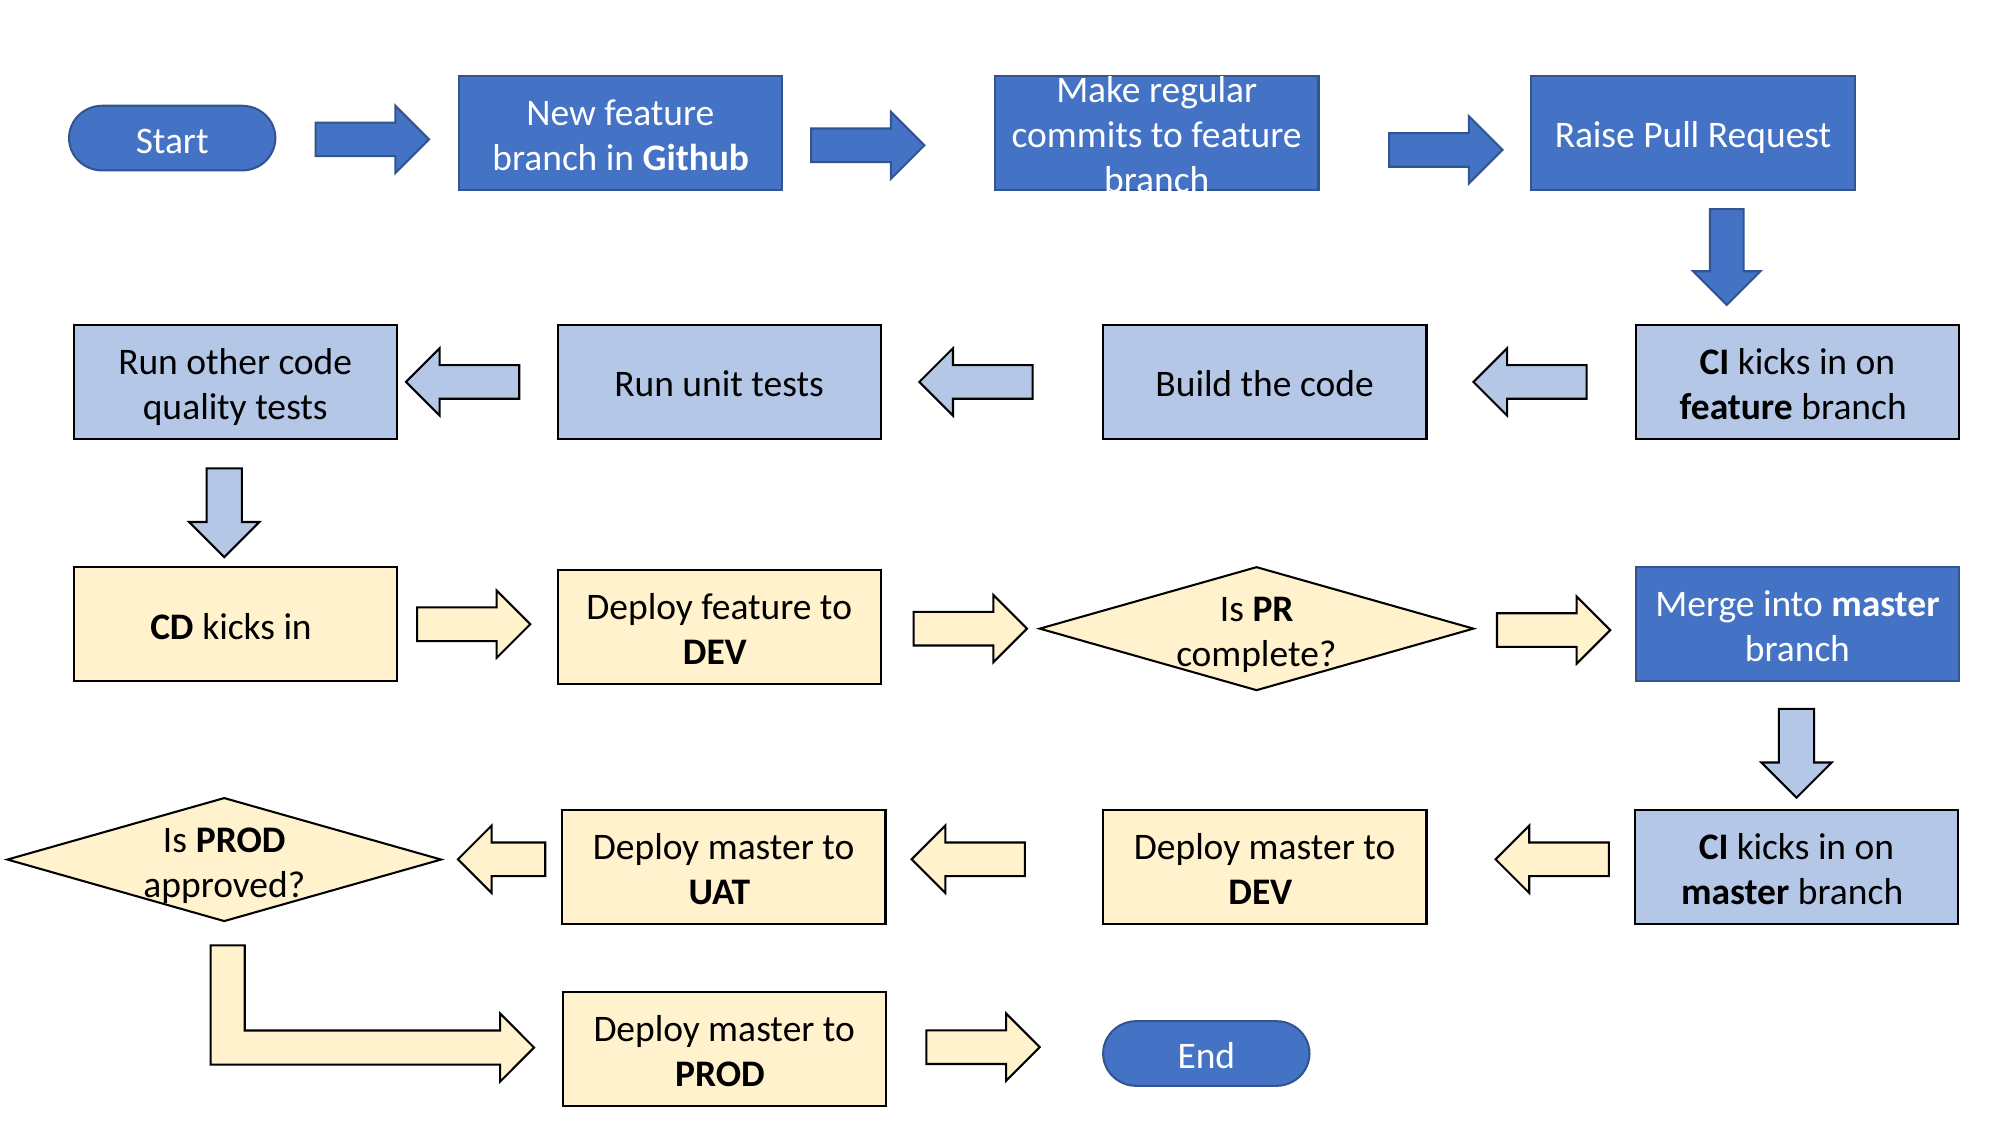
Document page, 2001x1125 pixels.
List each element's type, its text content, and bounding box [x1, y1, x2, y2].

text_box Deploy feature to DEV [557, 569, 882, 685]
text_box CI kicks in on master branch [1634, 809, 1959, 925]
text_box [209, 944, 536, 1085]
text_box [416, 588, 532, 661]
text_box [912, 592, 1029, 665]
text_box [910, 823, 1026, 896]
text_box Run other code quality tests [73, 324, 398, 440]
text_box End [1102, 1020, 1311, 1087]
text_box Deploy master to DEV [1102, 809, 1428, 925]
text_box Merge into master branch [1635, 566, 1960, 682]
text_box Build the code [1102, 324, 1428, 440]
text_box [1758, 707, 1835, 800]
text_box [925, 1011, 1042, 1084]
text_box [1471, 345, 1588, 419]
text_box Make regular commits to feature branch [994, 75, 1320, 191]
text_box CI kicks in on feature branch [1635, 324, 1960, 440]
text_box [917, 345, 1034, 419]
text_box Run unit tests [557, 324, 882, 440]
text_box [810, 109, 926, 182]
text_box [1494, 823, 1610, 896]
text_box [186, 467, 262, 559]
text_box Start [67, 104, 277, 172]
text_box Deploy master to PROD [562, 991, 887, 1107]
text_box [1690, 208, 1763, 307]
text_box [404, 345, 521, 419]
text_box CD kicks in [73, 566, 398, 682]
text_box New feature branch in Github [458, 75, 783, 191]
text_box [1495, 593, 1612, 667]
text_box Is PR complete? [1035, 566, 1478, 692]
text_box Deploy master to UAT [561, 809, 887, 925]
text_box [314, 103, 431, 176]
text_box Raise Pull Request [1530, 75, 1856, 191]
text_box [456, 823, 547, 896]
text_box Is PROD approved? [3, 796, 445, 923]
text_box [1388, 113, 1504, 187]
